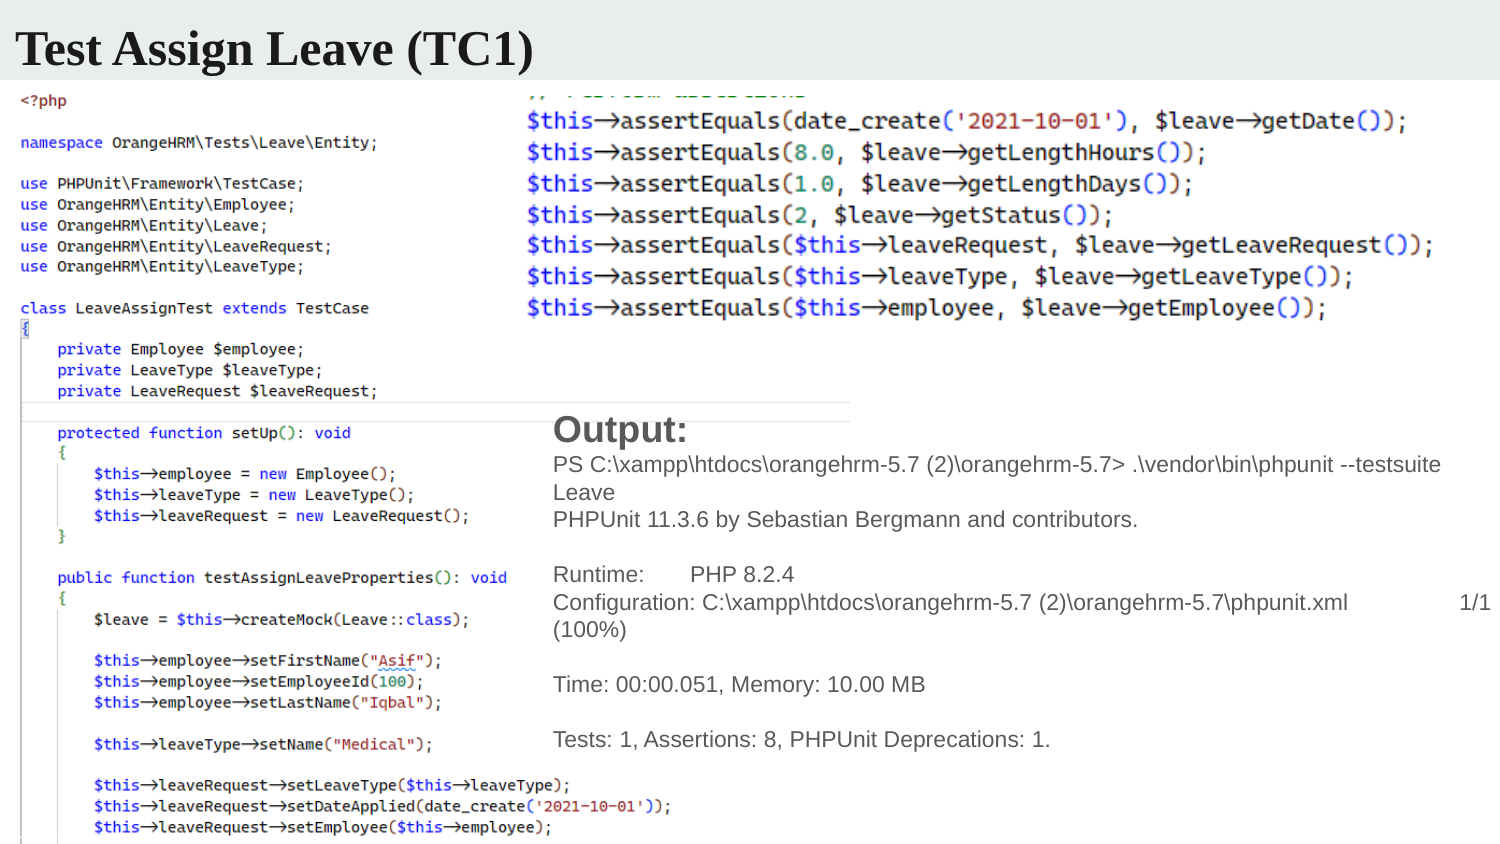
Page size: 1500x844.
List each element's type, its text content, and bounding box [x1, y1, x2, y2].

text_box Output: PS C:\xampp\htdocs\orangehrm-5.7 (2)\orangehrm-5.7> .\vendor\bin\phpunit --testsuite Leave PHPUnit 11.3.6 by Sebastian Bergmann and contributors. Runtime: PHP 8.2.4 Configuration: C:\xampp\htdocs\orangehrm-5.7 (2)\orangehrm-5.7\phpunit.xml 1/1 (100%) Time: 00:00.051, Memory: 10.00 MB Tests: 1, Assertions: 8, PHPUnit Deprecations: 1. [854, 389, 1500, 820]
picture [0, 87, 1457, 844]
title Test Assign Leave (TC1) [0, 0, 1349, 88]
